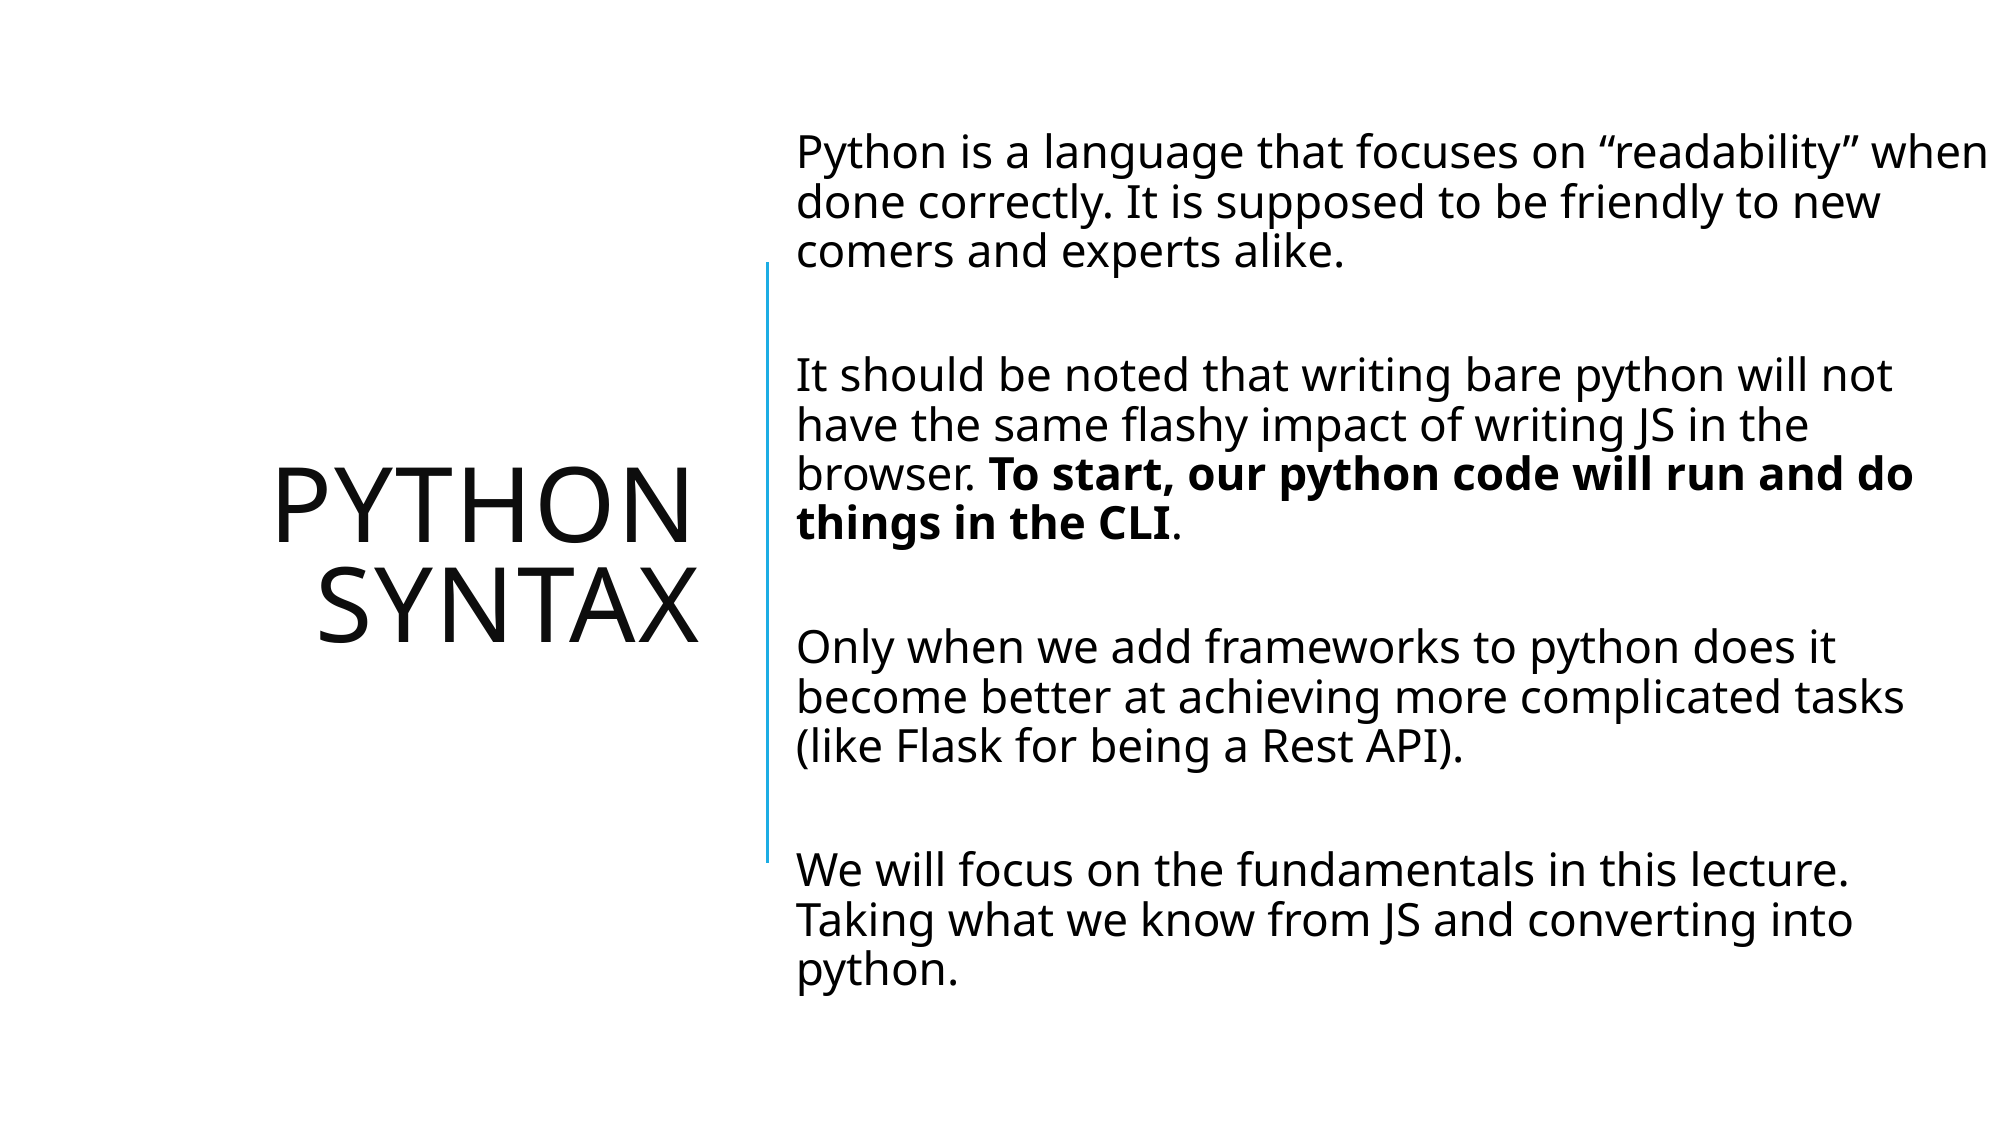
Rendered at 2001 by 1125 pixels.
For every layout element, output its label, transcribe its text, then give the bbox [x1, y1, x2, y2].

title Python Syntax [117, 131, 715, 993]
text_box [0, 0, 767, 1125]
list Python is a language that focuses on “readability” when done correctly. It is supposed to be friendly to new comers and experts alike. It should be noted that writing bare python will not have the same flashy impact of writing JS in the browser. To start, our python code will run and do things in the CLI. Only when we add frameworks to python does it become better at achieving more complicated tasks (like Flask for being a Rest API). We will focus on the fundamentals in this lecture. Taking what we know from JS and converting into python. [767, 0, 2000, 1125]
